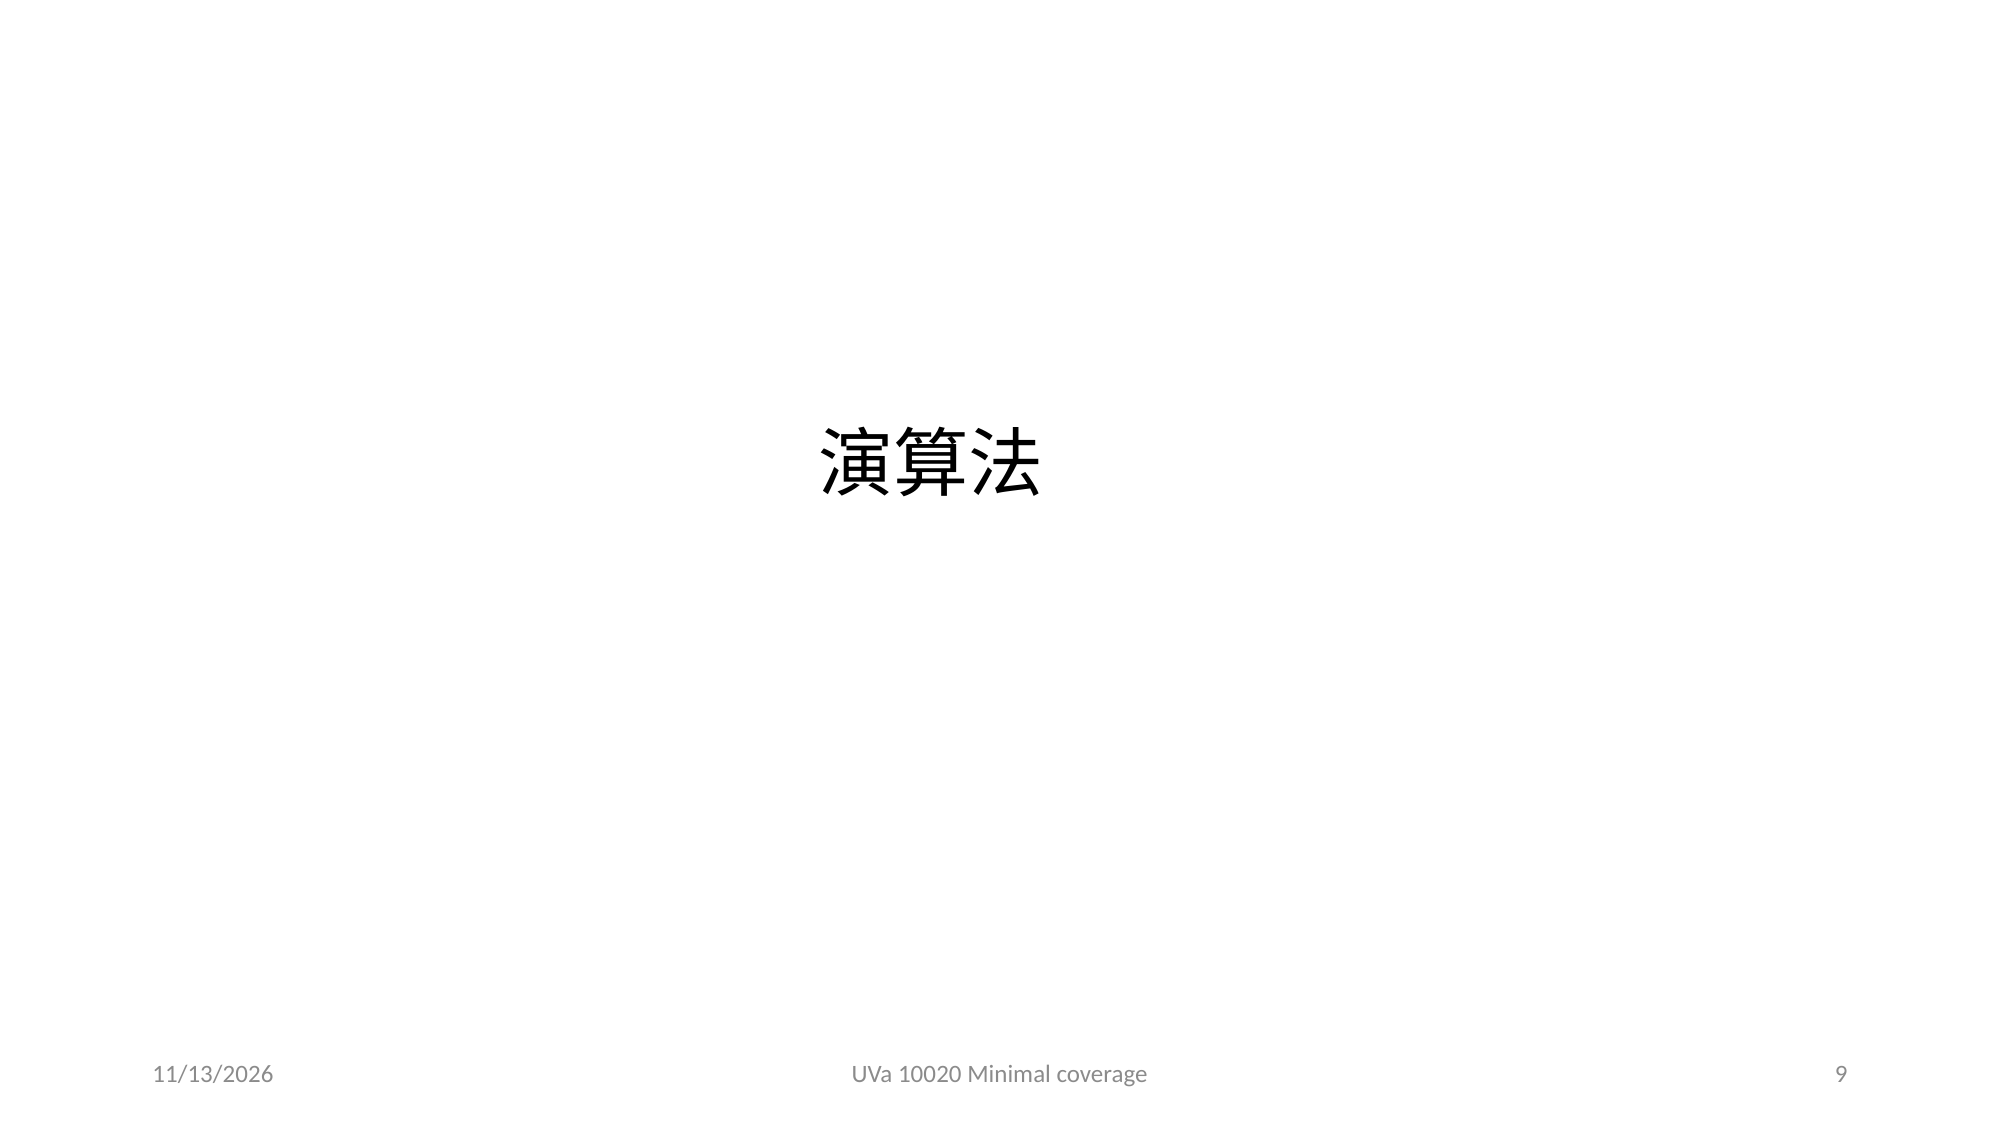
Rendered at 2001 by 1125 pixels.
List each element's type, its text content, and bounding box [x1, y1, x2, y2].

text_box 演算法 [761, 408, 1100, 513]
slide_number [137, 1042, 588, 1103]
slide_number 9 [1412, 1042, 1863, 1103]
footer UVa 10020 Minimal coverage [662, 1042, 1338, 1103]
